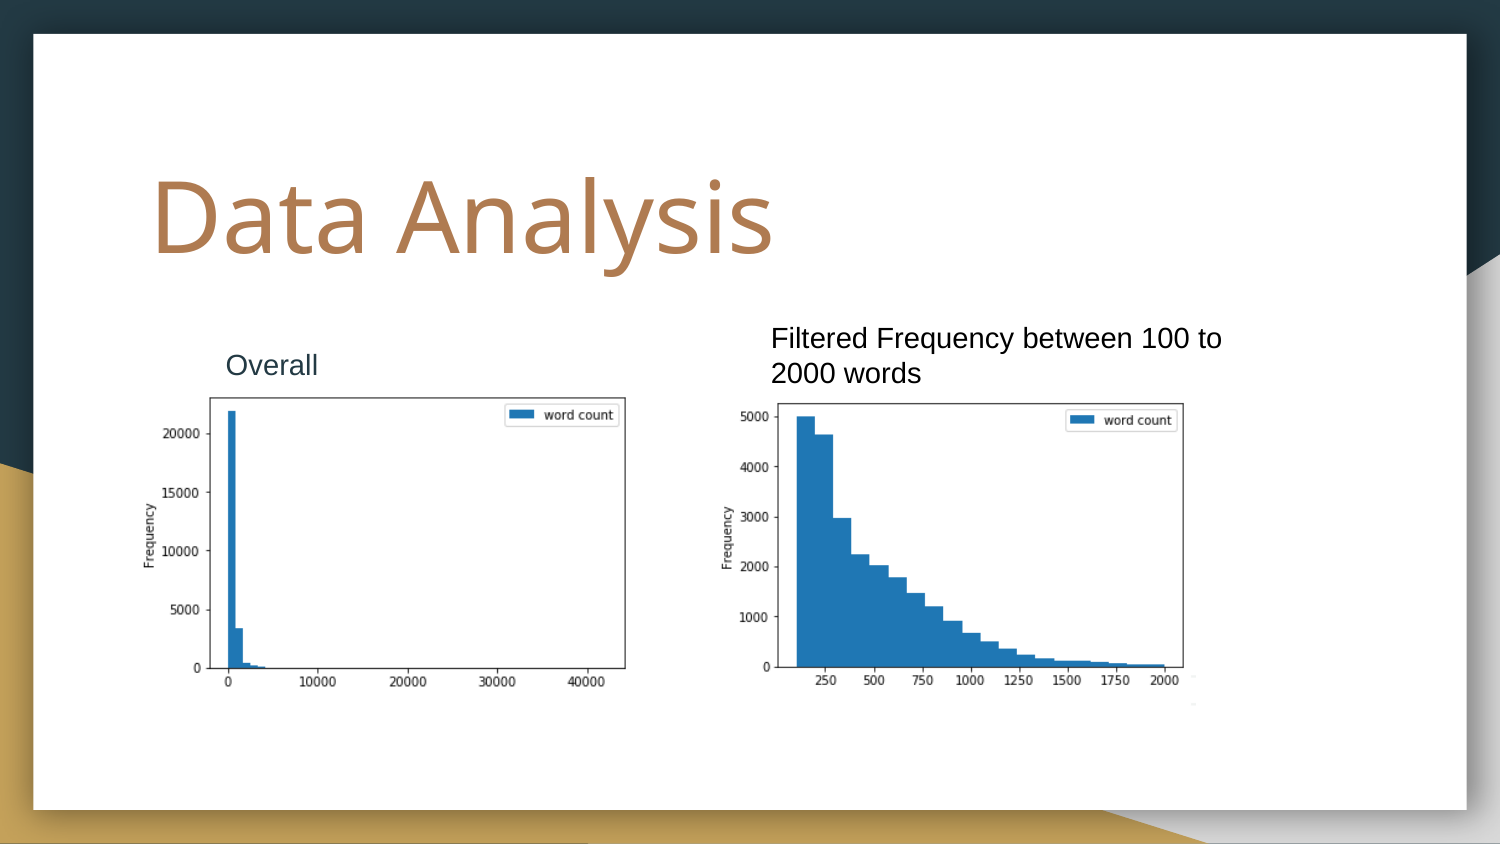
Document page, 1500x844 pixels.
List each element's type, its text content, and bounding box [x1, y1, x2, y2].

picture [711, 385, 1196, 708]
text_box Filtered Frequency between 100 to 2000 words [755, 304, 1306, 405]
picture [134, 385, 643, 700]
list Overall [210, 326, 566, 384]
title Data Analysis [134, 138, 1366, 296]
